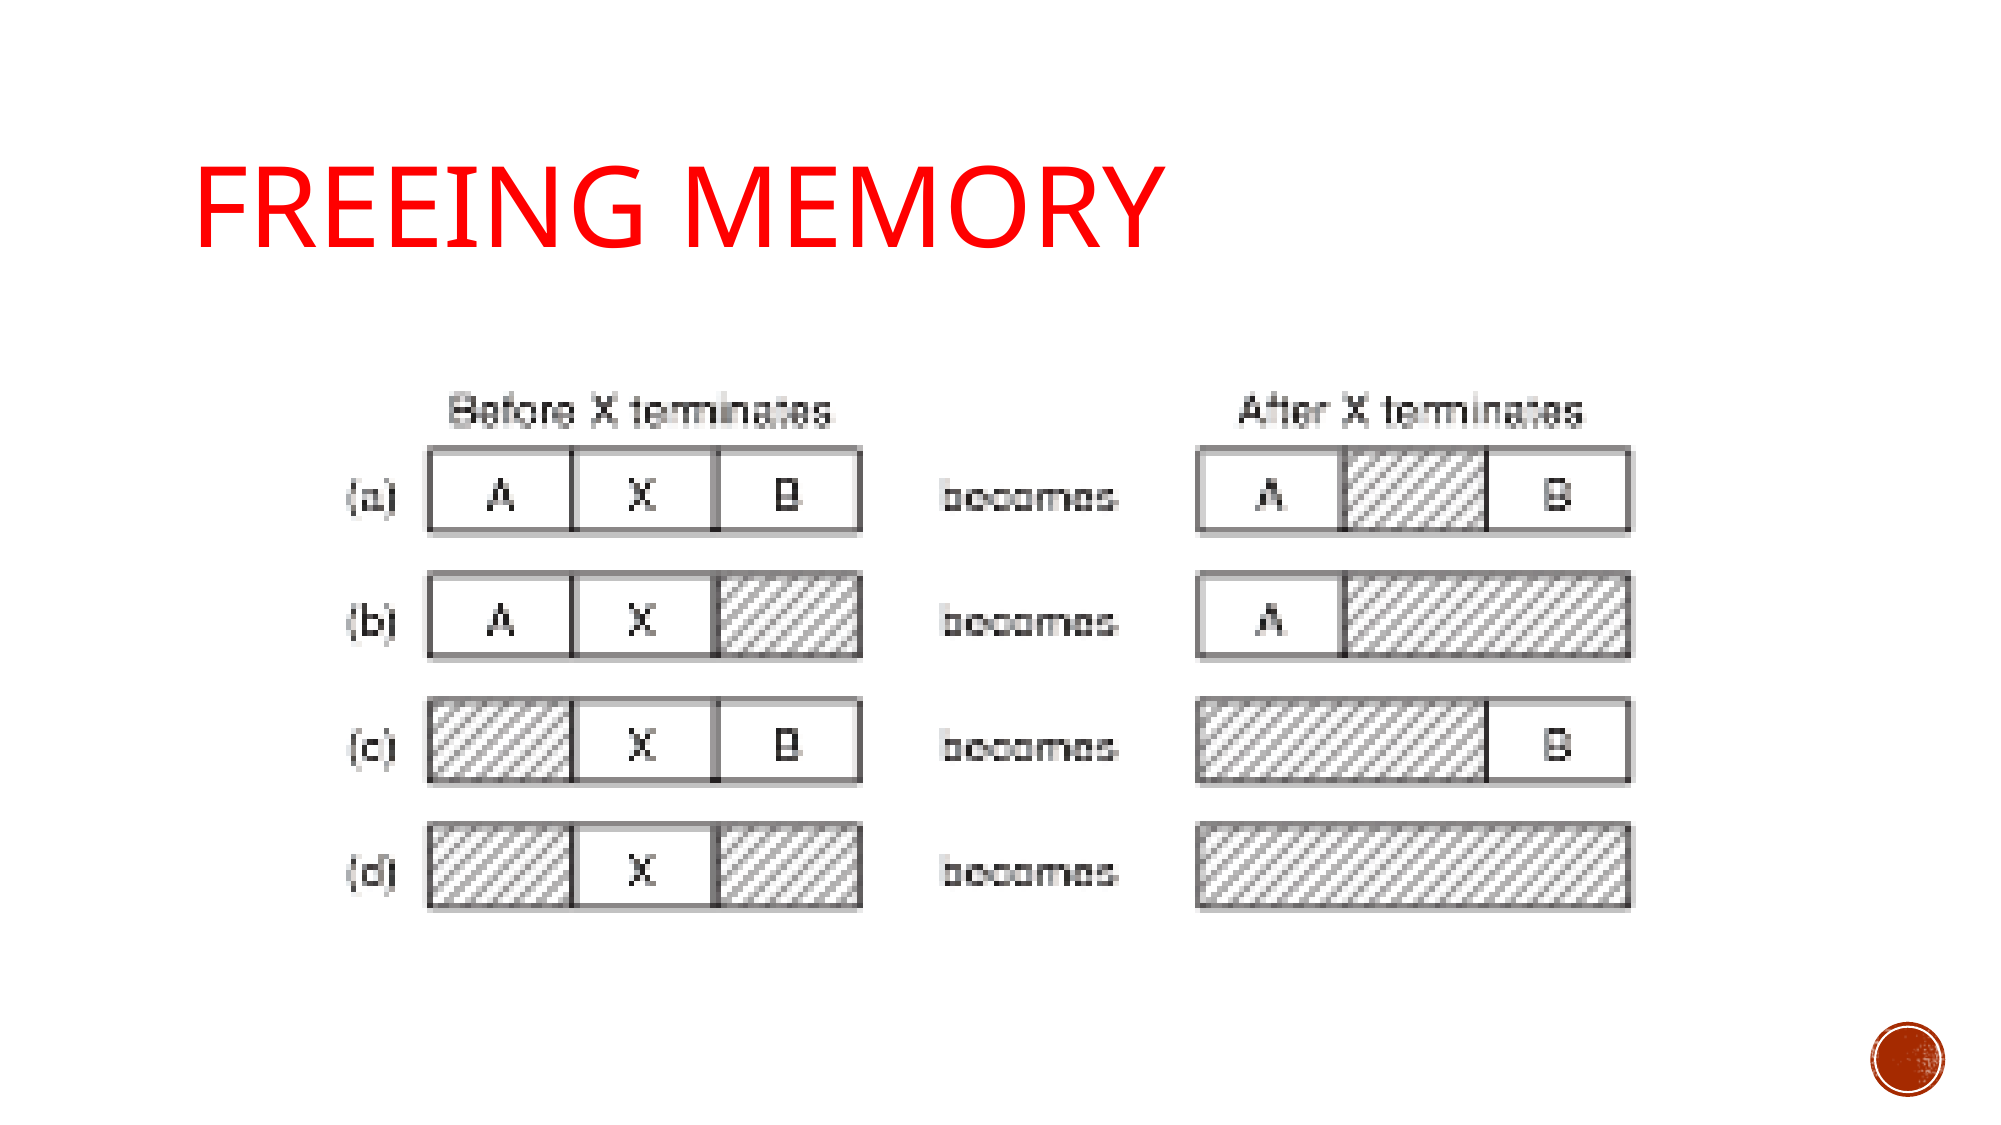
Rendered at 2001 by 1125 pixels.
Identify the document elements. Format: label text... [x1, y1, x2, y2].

picture [298, 364, 1702, 962]
title Freeing Memory [175, 79, 1826, 344]
